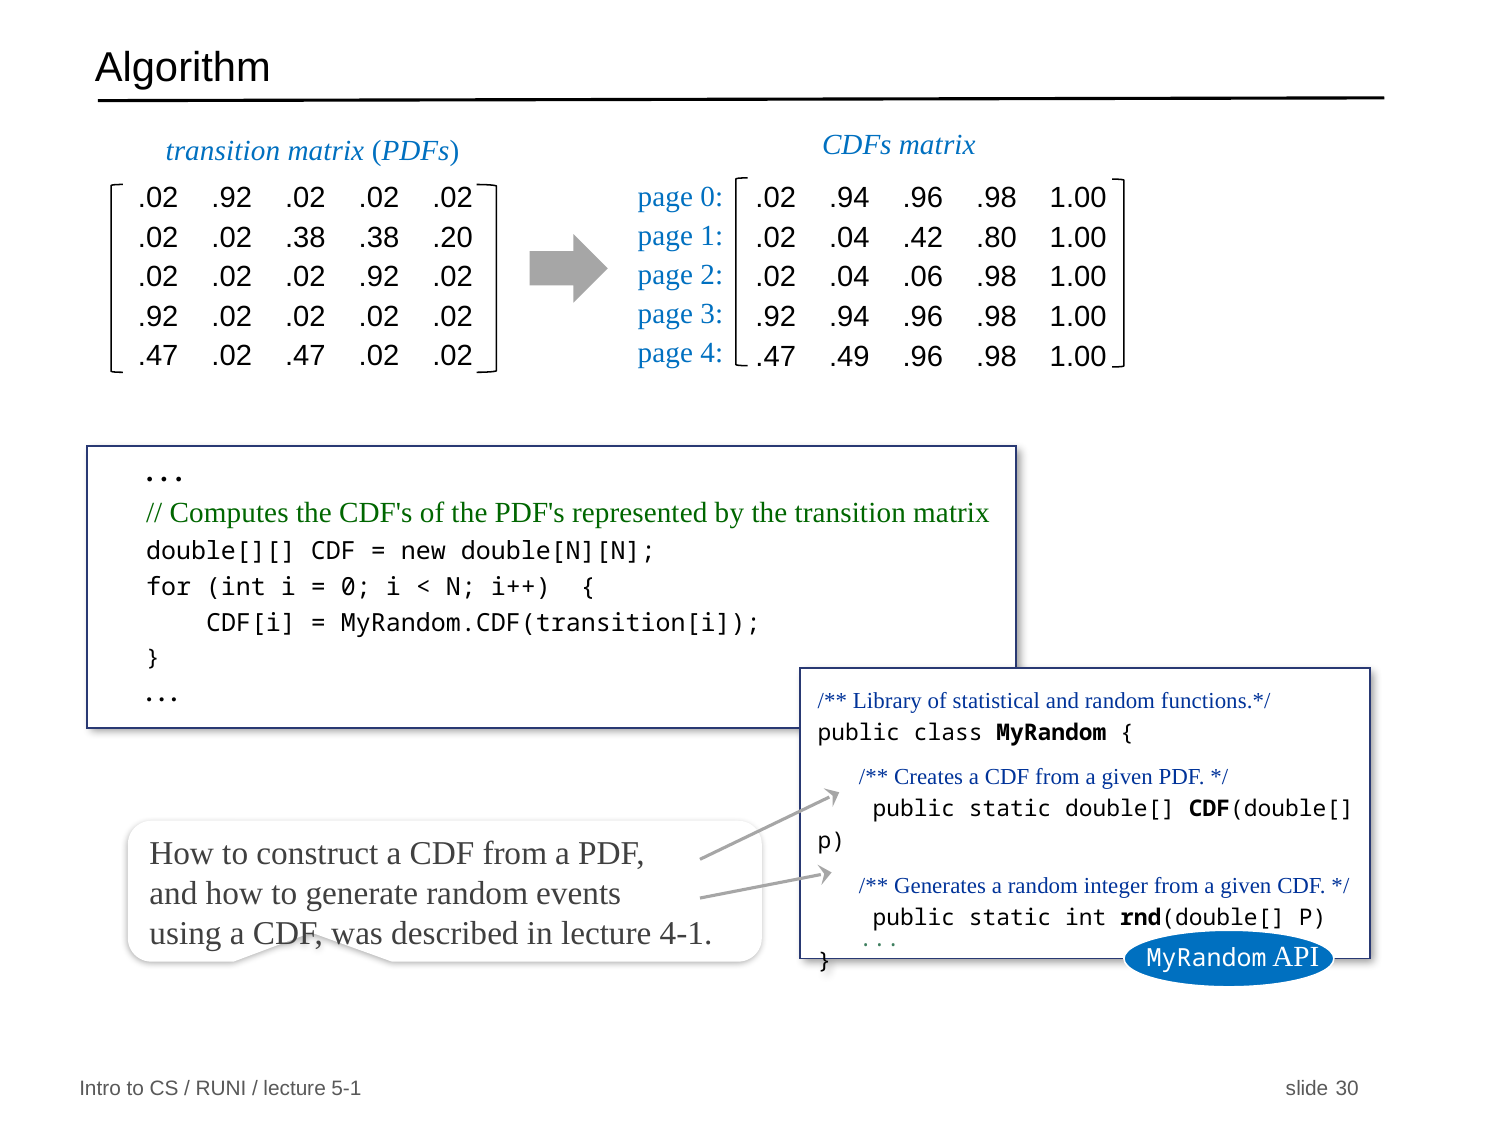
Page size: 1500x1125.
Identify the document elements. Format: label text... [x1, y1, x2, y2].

text_box transition matrix (PDFs) [150, 123, 496, 165]
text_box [110, 165, 497, 397]
text_box How to construct a CDF from a PDF, and how to generate random events using a CDF, was described in lecture 4-1. [127, 819, 763, 963]
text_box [799, 667, 1371, 988]
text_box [529, 117, 1130, 398]
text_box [699, 872, 832, 899]
text_box . . . // Computes the CDF's of the PDF's represented by the transition matrix double[][] CDF = new double[N][N]; for (int i = 0; i < N; i++) { CDF[i] = MyRandom.CDF(transition[i]); } . . . [87, 446, 1017, 729]
title Algorithm [79, 33, 1371, 109]
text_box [699, 792, 840, 860]
